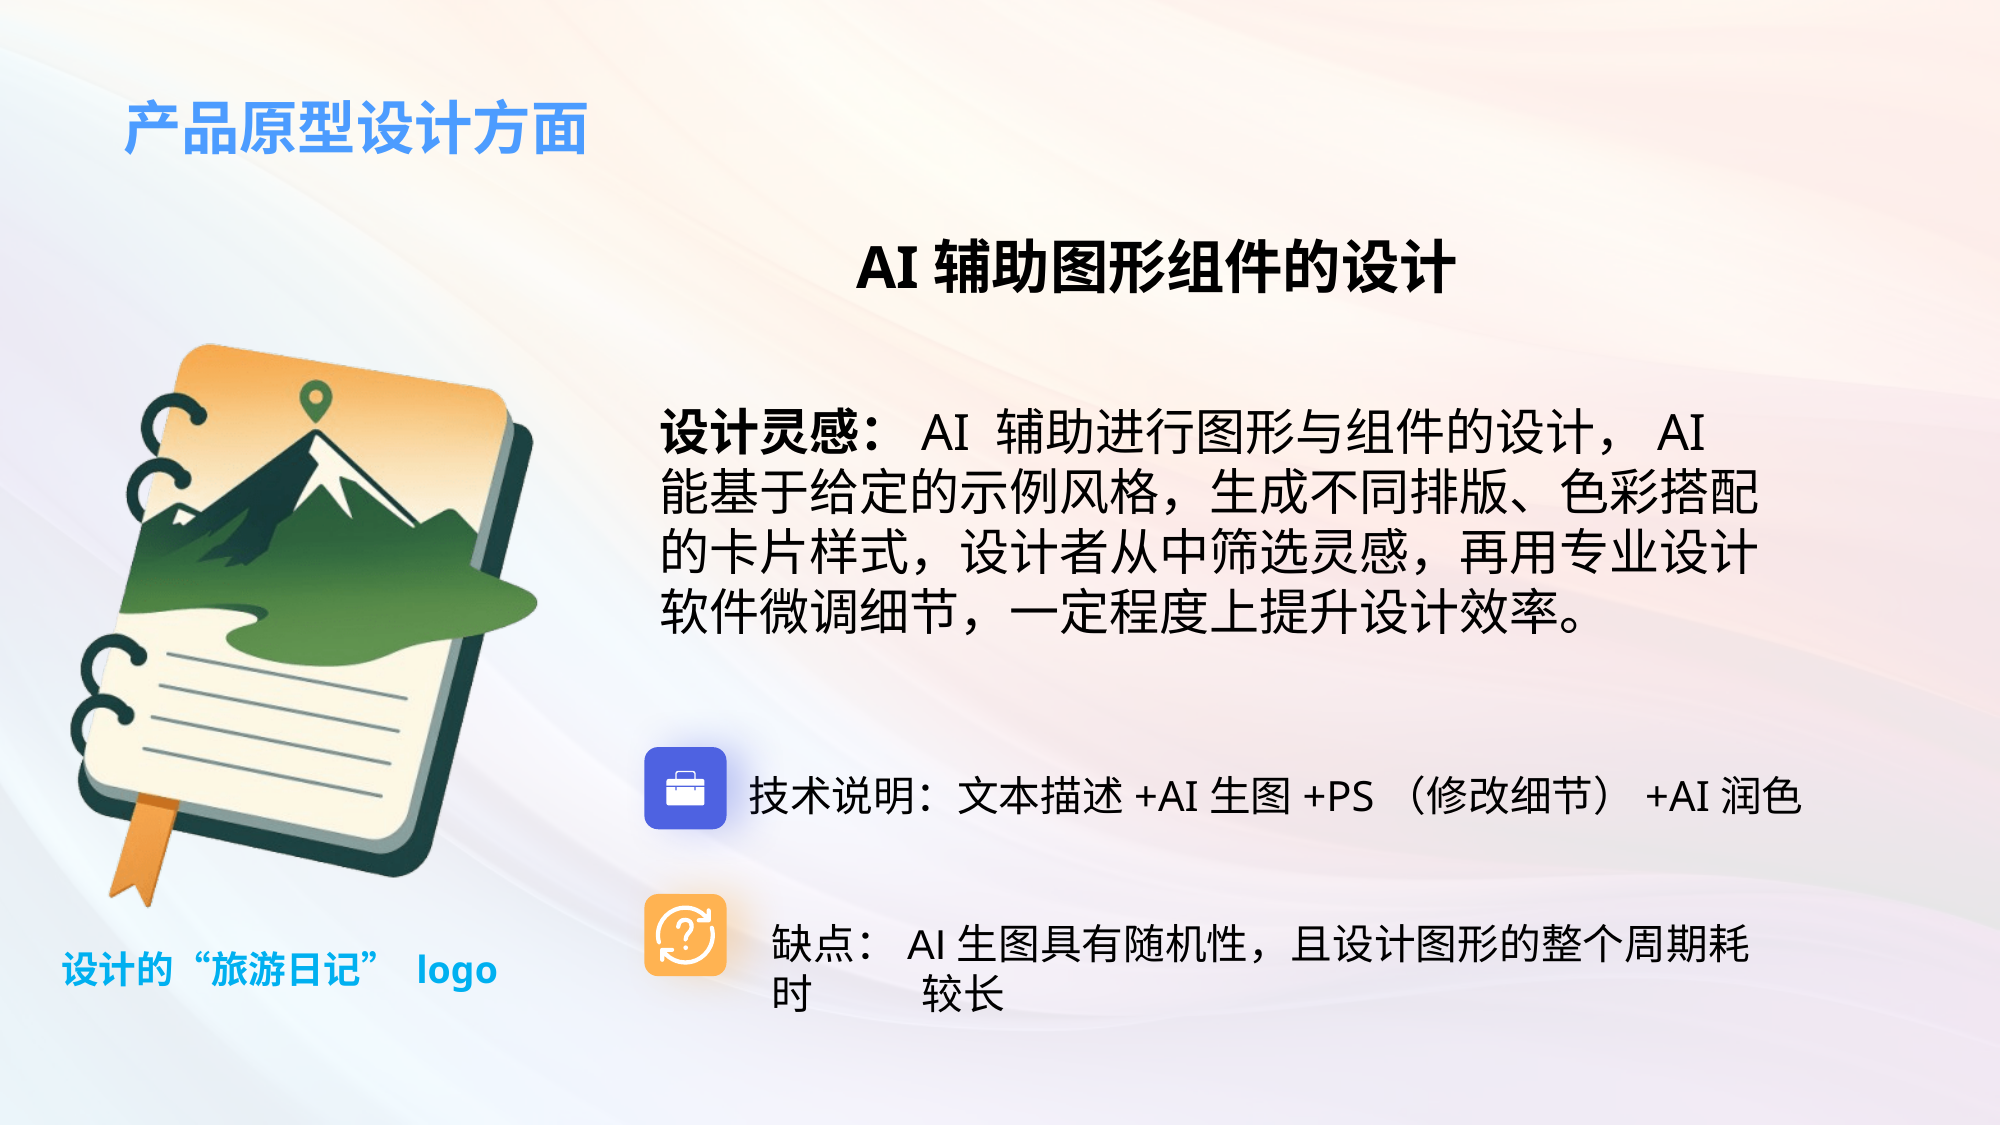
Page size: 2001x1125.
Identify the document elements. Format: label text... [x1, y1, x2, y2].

text_box 设计灵感：AI 辅助进行图形与组件的设计，AI 能基于给定的示例风格，生成不同排版、色彩搭配的卡片样式，设计者从中筛选灵感，再用专业设计软件微调细节，一定程度上提升设计效率。 [644, 392, 1795, 648]
title 产品原型设计方面 [108, 0, 1890, 169]
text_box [644, 747, 1826, 1027]
picture [36, 281, 558, 1063]
text_box AI辅助图形组件的设计 [841, 222, 1478, 308]
